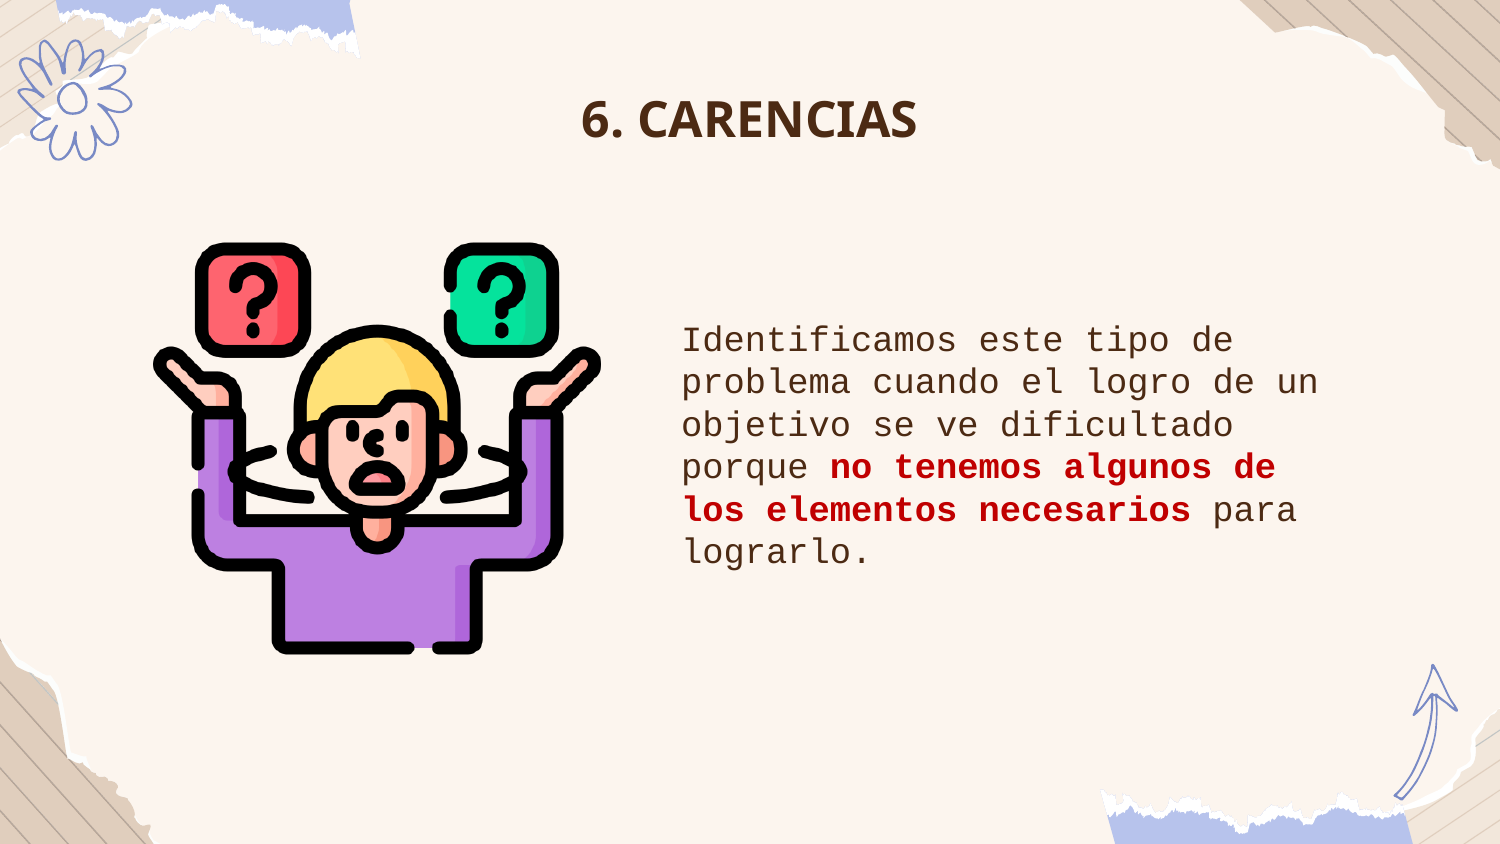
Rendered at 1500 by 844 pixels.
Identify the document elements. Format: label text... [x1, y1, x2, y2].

picture [153, 224, 601, 672]
title 6. CARENCIAS [118, 72, 1382, 167]
subtitle Identificamos este tipo de problema cuando el logro de un objetivo se ve dificultado porque no tenemos algunos de los elementos necesarios para lograrlo. [666, 300, 1372, 596]
